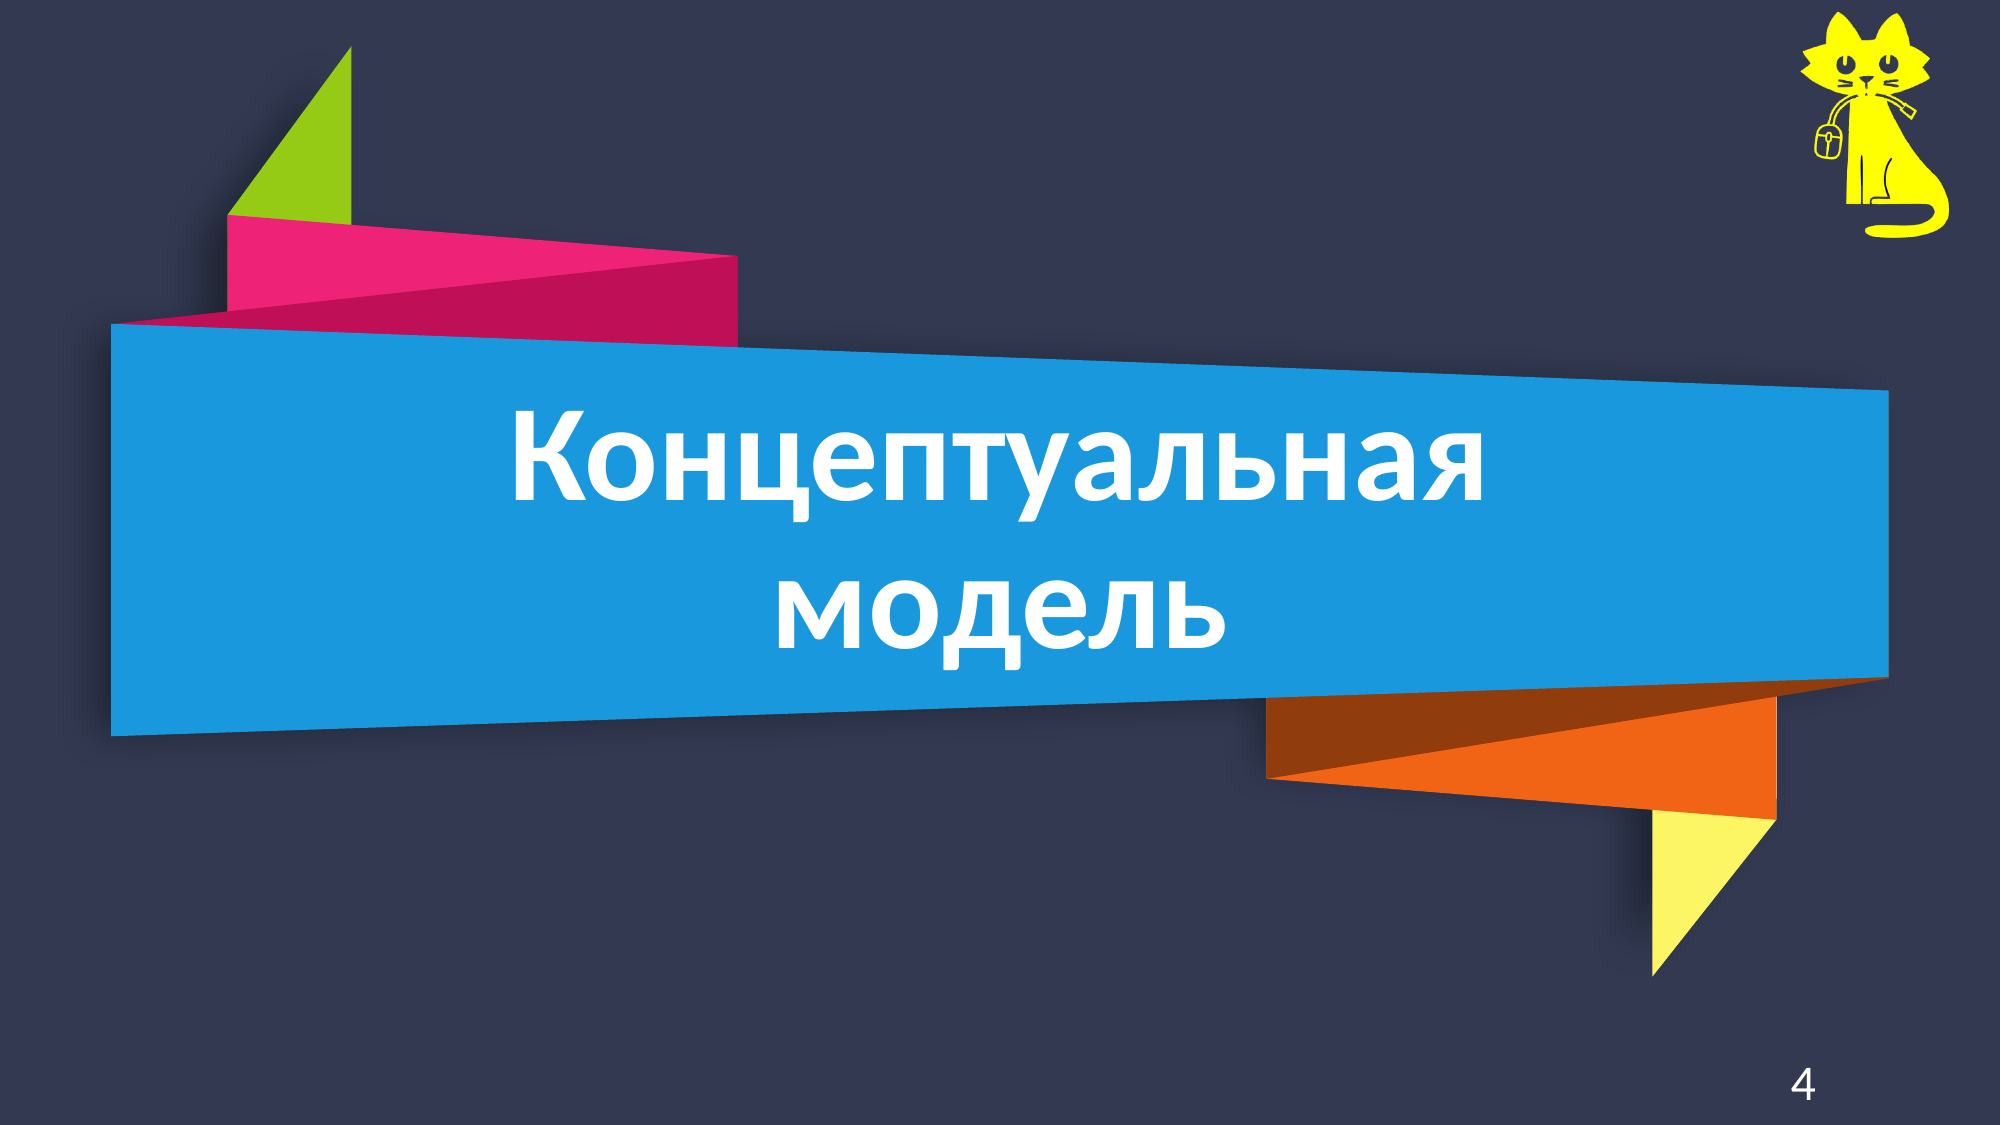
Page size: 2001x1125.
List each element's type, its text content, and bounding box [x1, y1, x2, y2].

text_box 4 [1744, 1042, 1863, 1103]
picture [1749, 0, 2000, 250]
title Концептуальная модель [249, 334, 1750, 726]
